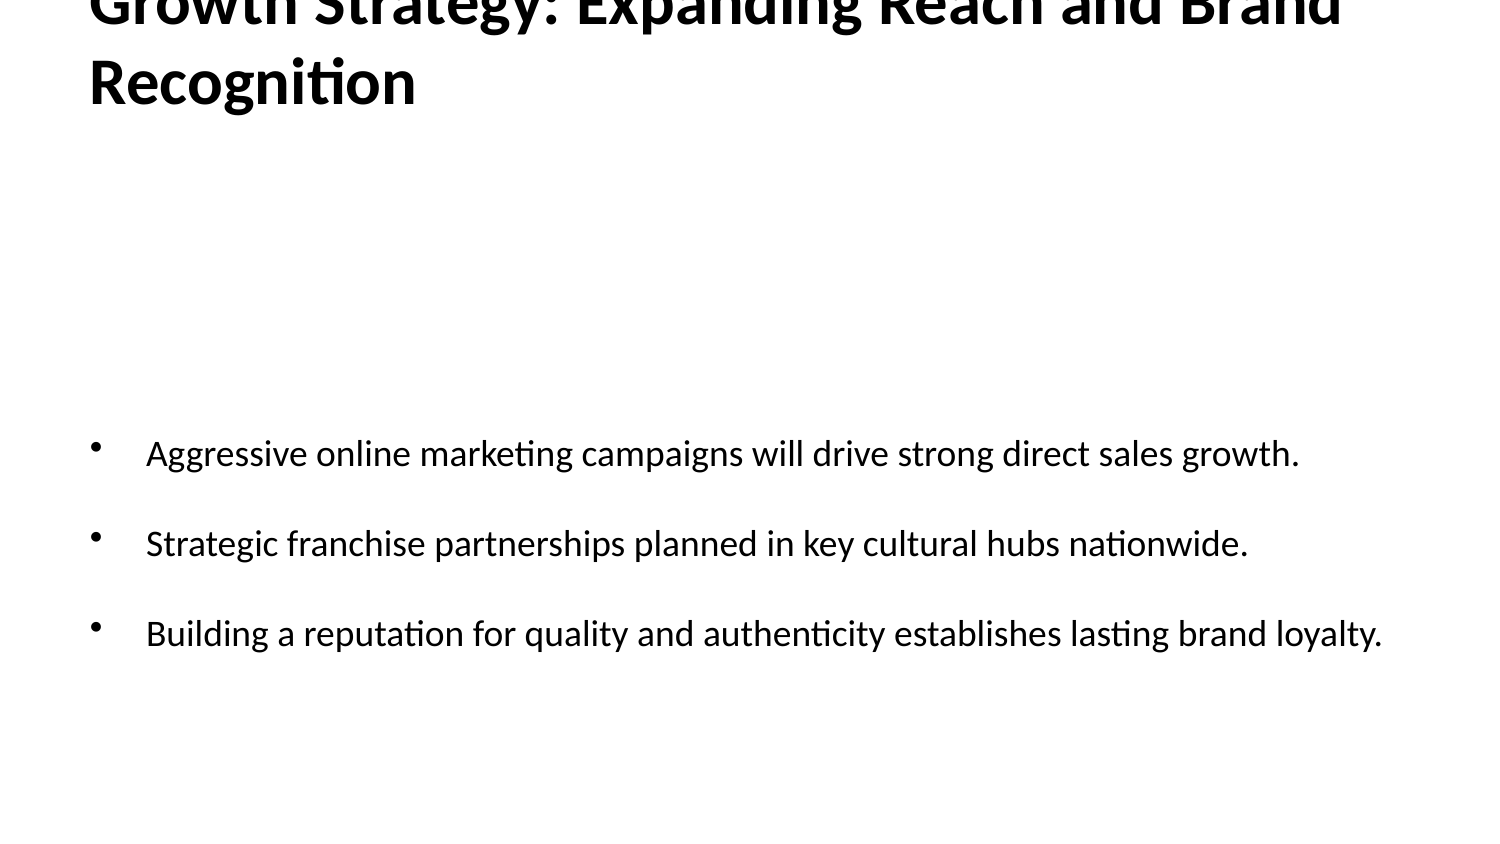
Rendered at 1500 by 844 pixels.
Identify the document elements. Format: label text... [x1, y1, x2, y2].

text_box Aggressive online marketing campaigns will drive strong direct sales growth. Strategic franchise partnerships planned in key cultural hubs nationwide. Building a reputation for quality and authenticity establishes lasting brand loyalty. [74, 224, 1425, 844]
